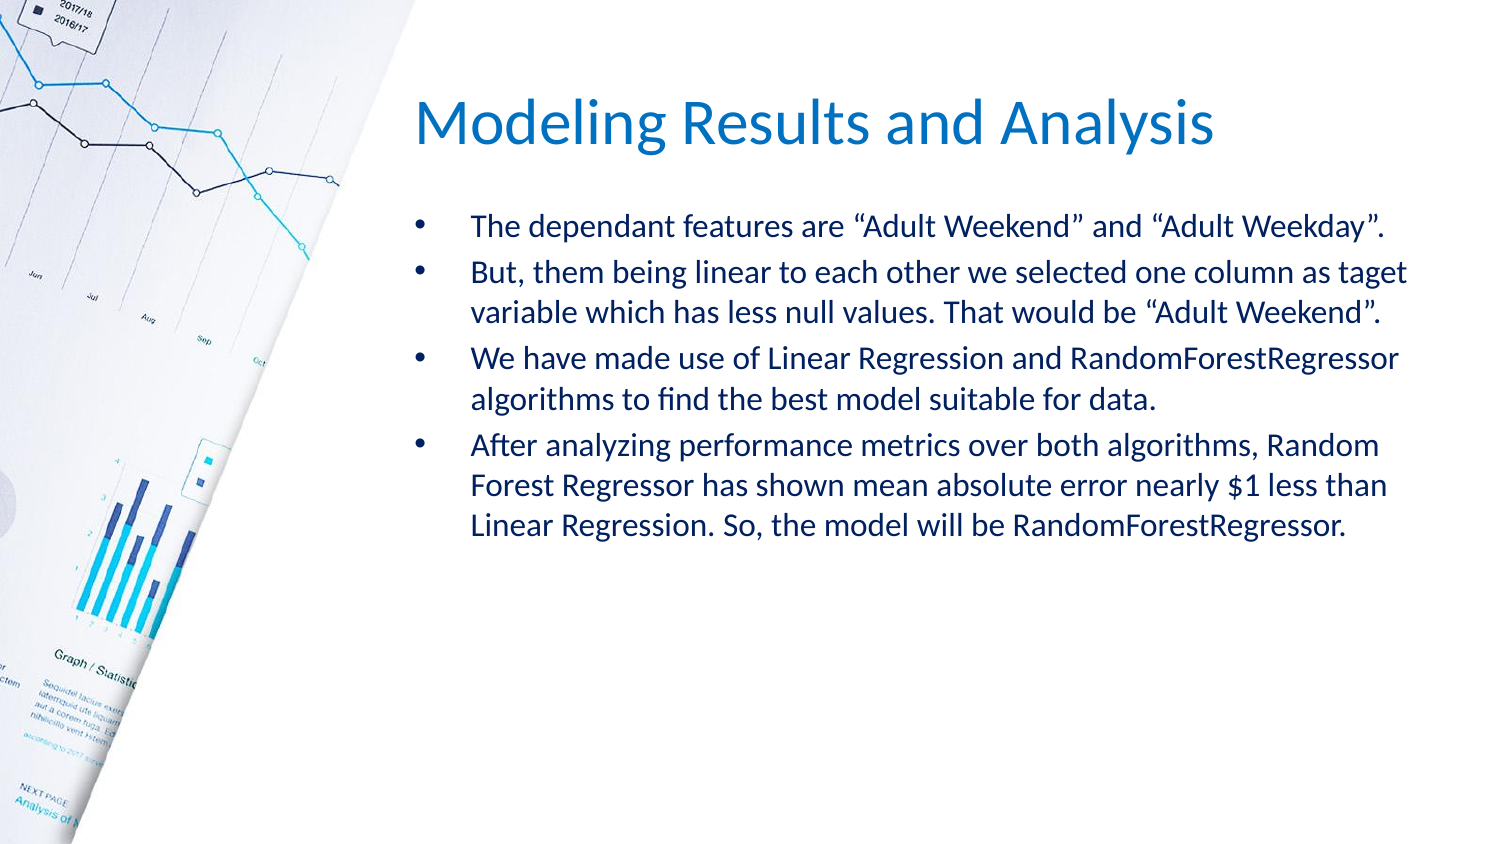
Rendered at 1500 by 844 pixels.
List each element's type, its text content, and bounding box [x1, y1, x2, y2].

list The dependant features are “Adult Weekend” and “Adult Weekday”. But, them being linear to each other we selected one column as taget variable which has less null values. That would be “Adult Weekend”. We have made use of Linear Regression and RandomForestRegressor algorithms to find the best model suitable for data. After analyzing performance metrics over both algorithms, Random Forest Regressor has shown mean absolute error nearly $1 less than Linear Regression. So, the model will be RandomForestRegressor. [399, 196, 1427, 748]
picture [0, 0, 1500, 844]
title Modeling Results and Analysis [399, 71, 1427, 166]
